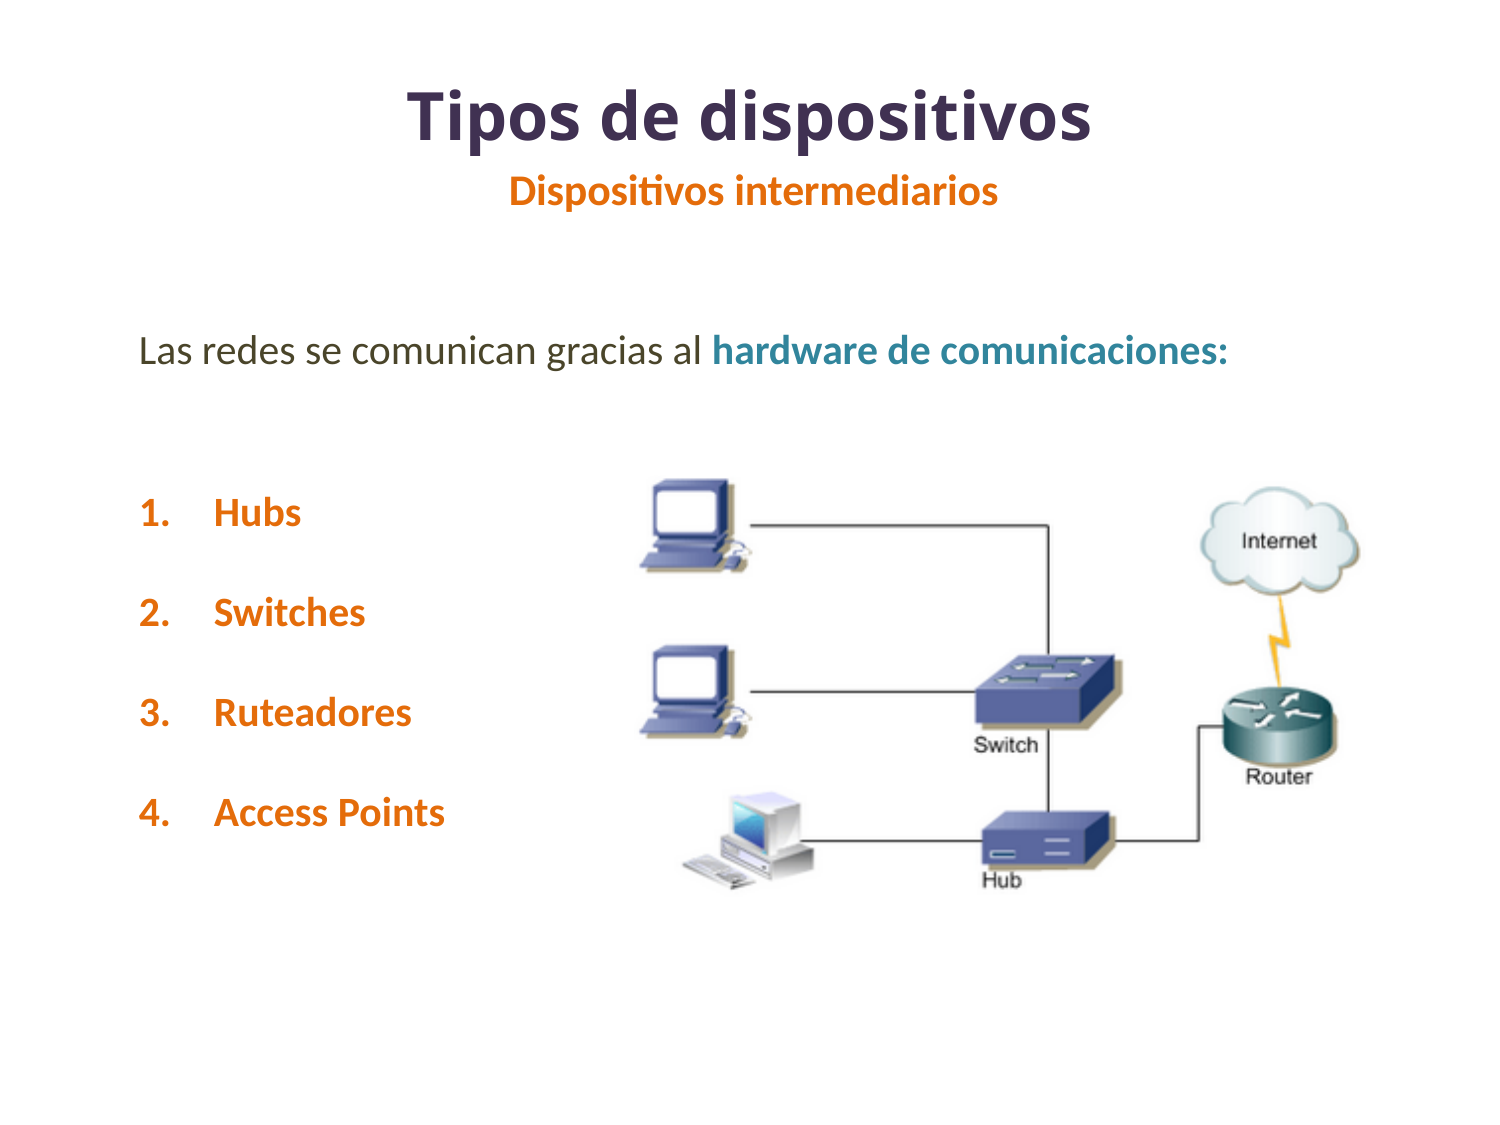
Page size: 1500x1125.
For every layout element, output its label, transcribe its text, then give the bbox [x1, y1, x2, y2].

text_box Las redes se comunican gracias al hardware de comunicaciones: [123, 290, 1338, 381]
text_box Hubs Switches Ruteadores Access Points [124, 427, 551, 842]
text_box Tipos de dispositivos [5, 19, 1477, 208]
picture [634, 475, 1367, 902]
text_box Dispositivos intermediarios [453, 208, 1053, 215]
